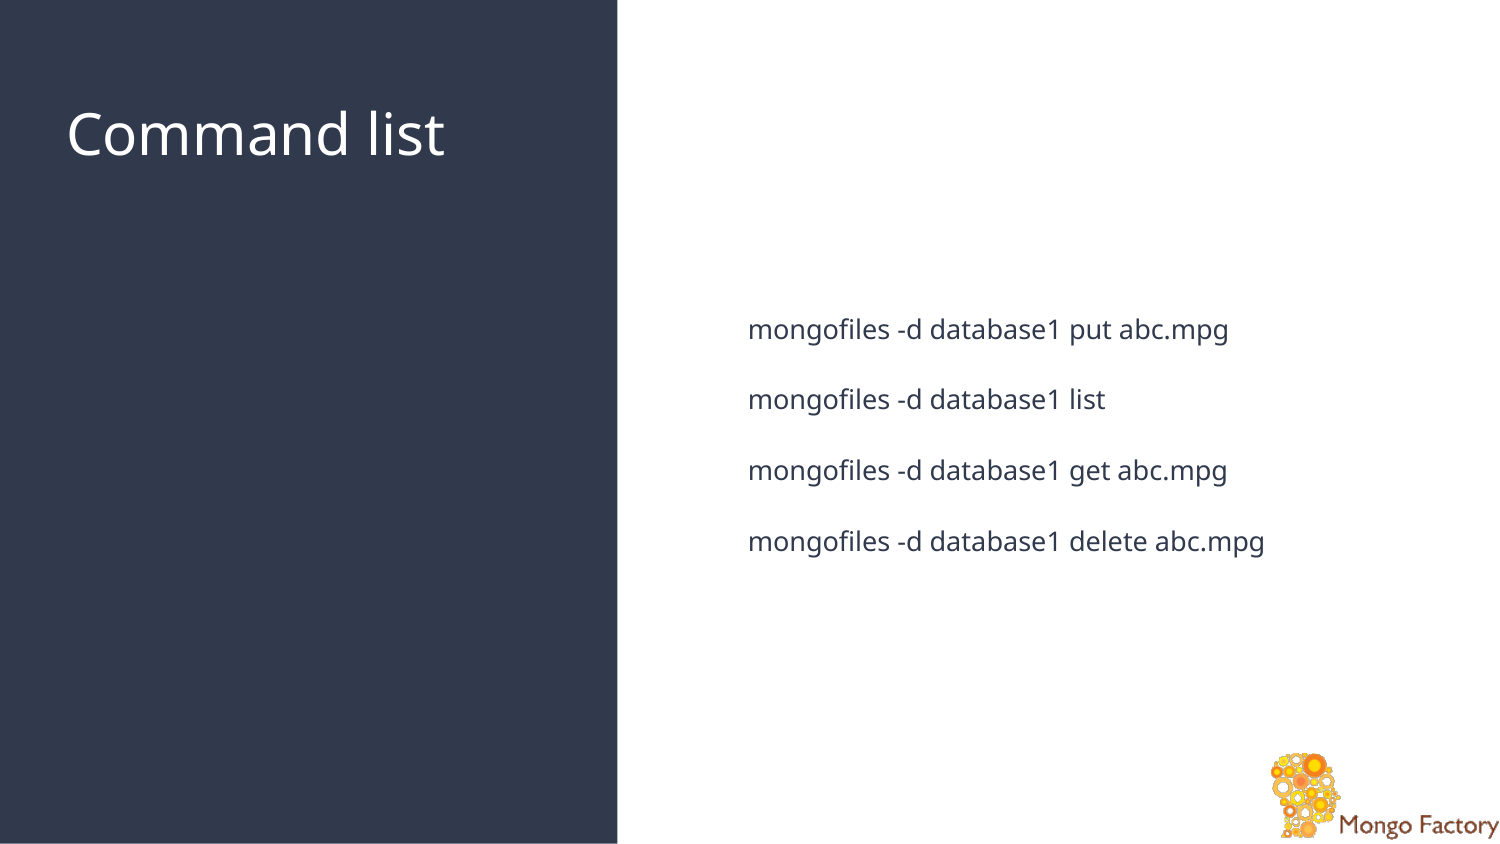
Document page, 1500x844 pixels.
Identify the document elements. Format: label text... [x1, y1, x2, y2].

title Command list [51, 82, 565, 383]
list mongofiles -d database1 put abc.mpg mongofiles -d database1 list mongofiles -d database1 get abc.mpg mongofiles -d database1 delete abc.mpg [732, 292, 1471, 670]
picture [1271, 753, 1500, 841]
